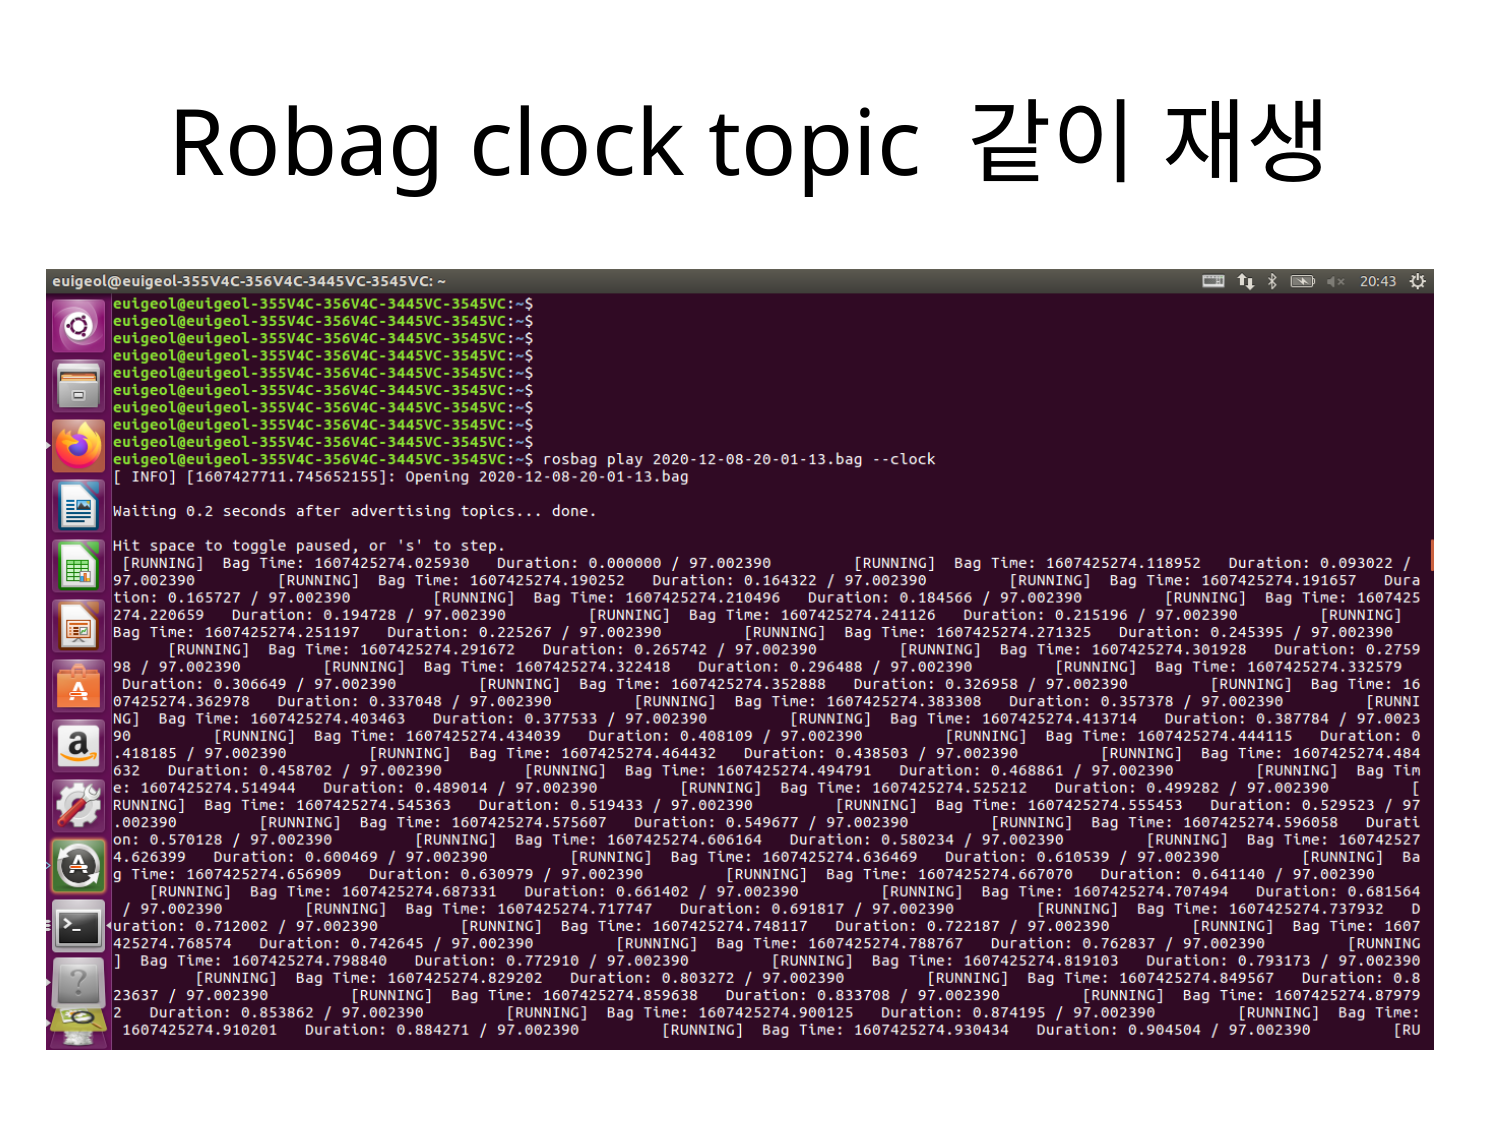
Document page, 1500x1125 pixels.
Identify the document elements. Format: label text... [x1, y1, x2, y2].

title Robag clock topic 같이 재생 [75, 45, 1425, 233]
picture [46, 269, 1434, 1050]
